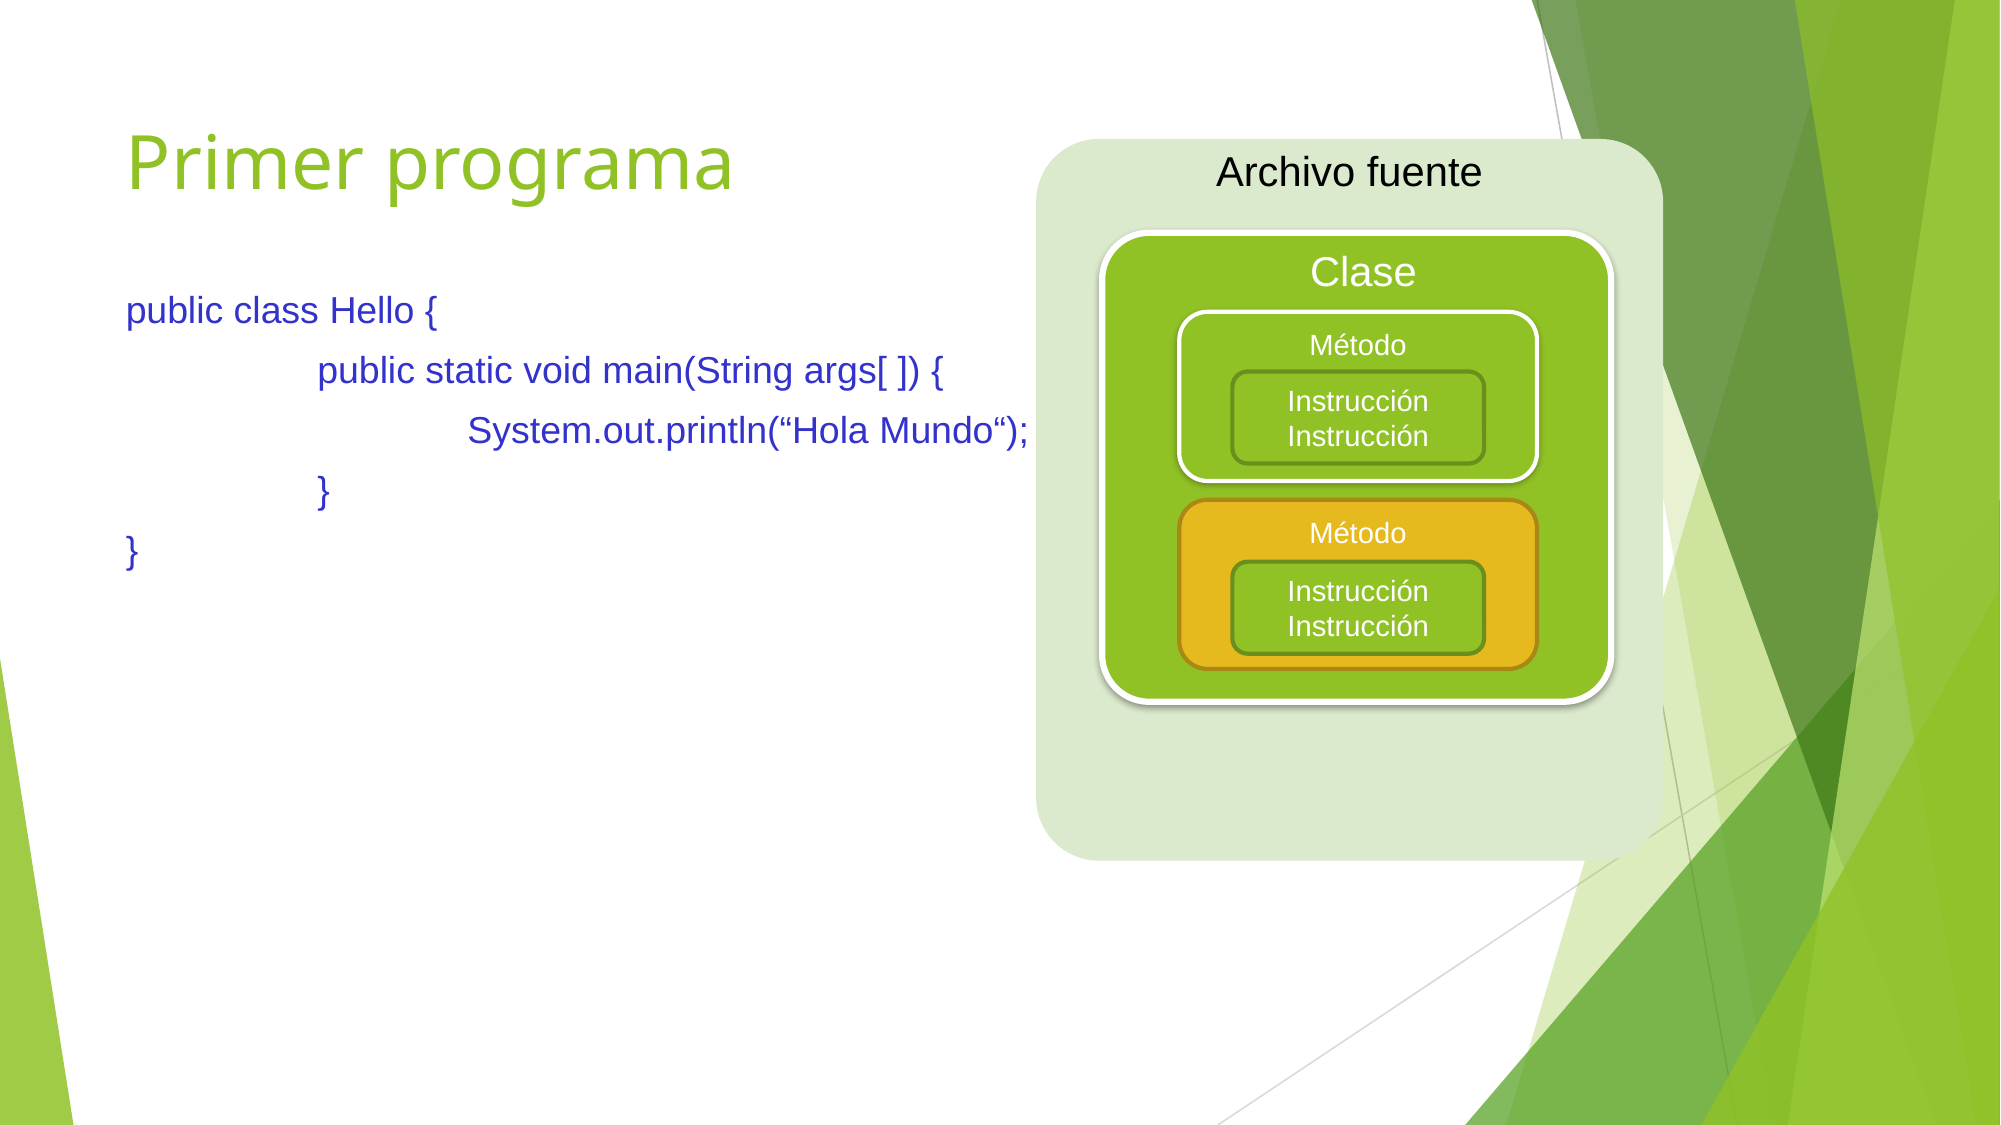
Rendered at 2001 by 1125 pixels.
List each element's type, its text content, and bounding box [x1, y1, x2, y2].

text_box Primer programa [111, 99, 1522, 264]
text_box public class Hello { public static void main(String args[ ]) { System.out.println(“Hola Mundo“); } } [111, 264, 1522, 1013]
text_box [1035, 138, 1664, 861]
